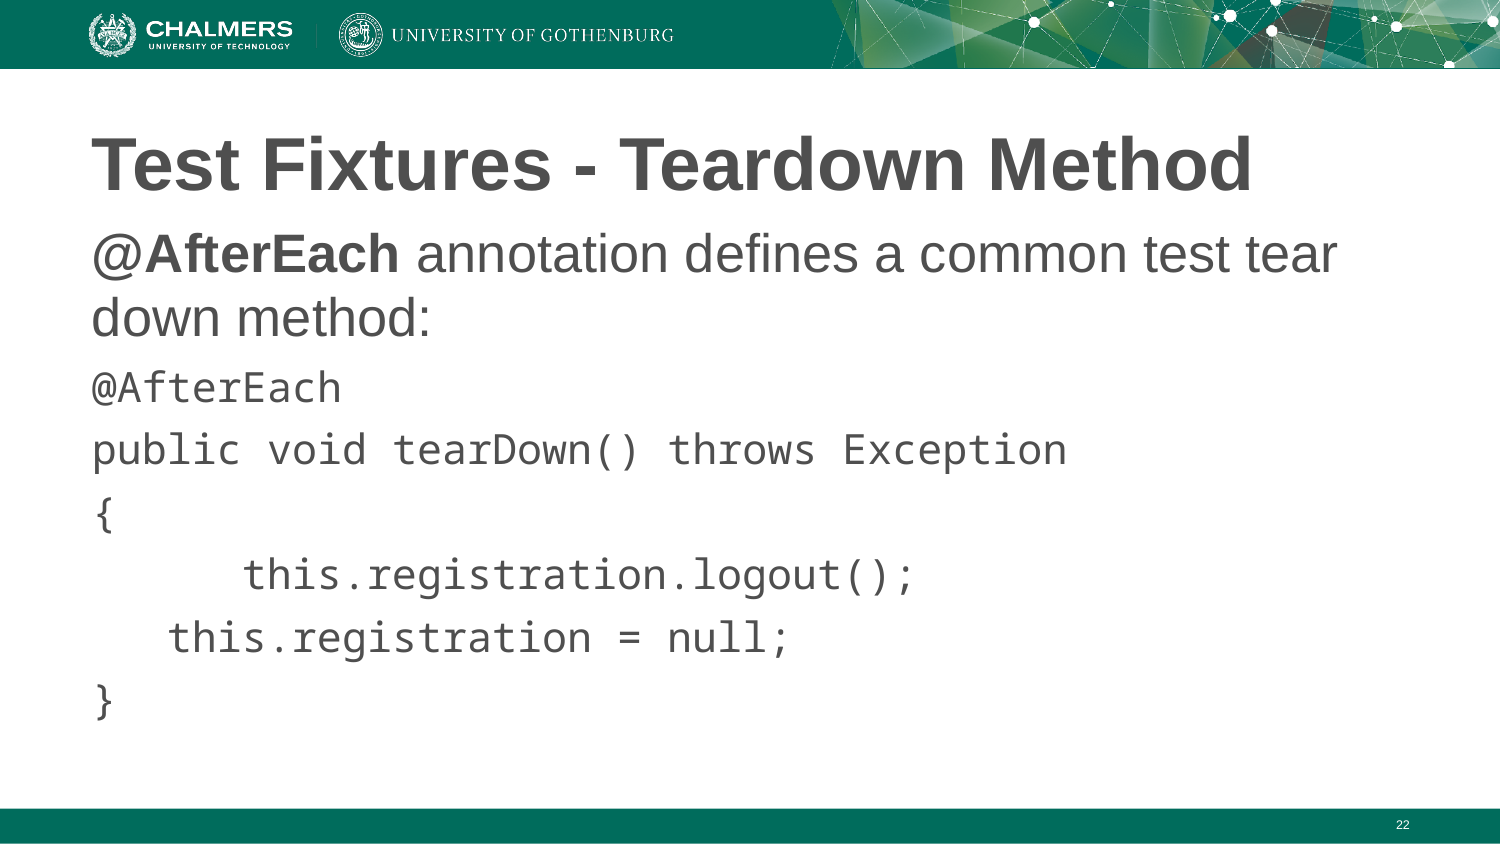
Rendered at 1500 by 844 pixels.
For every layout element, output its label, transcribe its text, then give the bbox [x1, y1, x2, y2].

list @AfterEach annotation defines a common test tear down method: @AfterEach public void tearDown() throws Exception { this.registration.logout(); this.registration = null; } [76, 210, 1425, 782]
slide_number ‹#› [1074, 809, 1425, 844]
picture [64, 0, 696, 85]
picture [759, 0, 1500, 68]
title Test Fixtures - Teardown Method [76, 100, 1425, 210]
